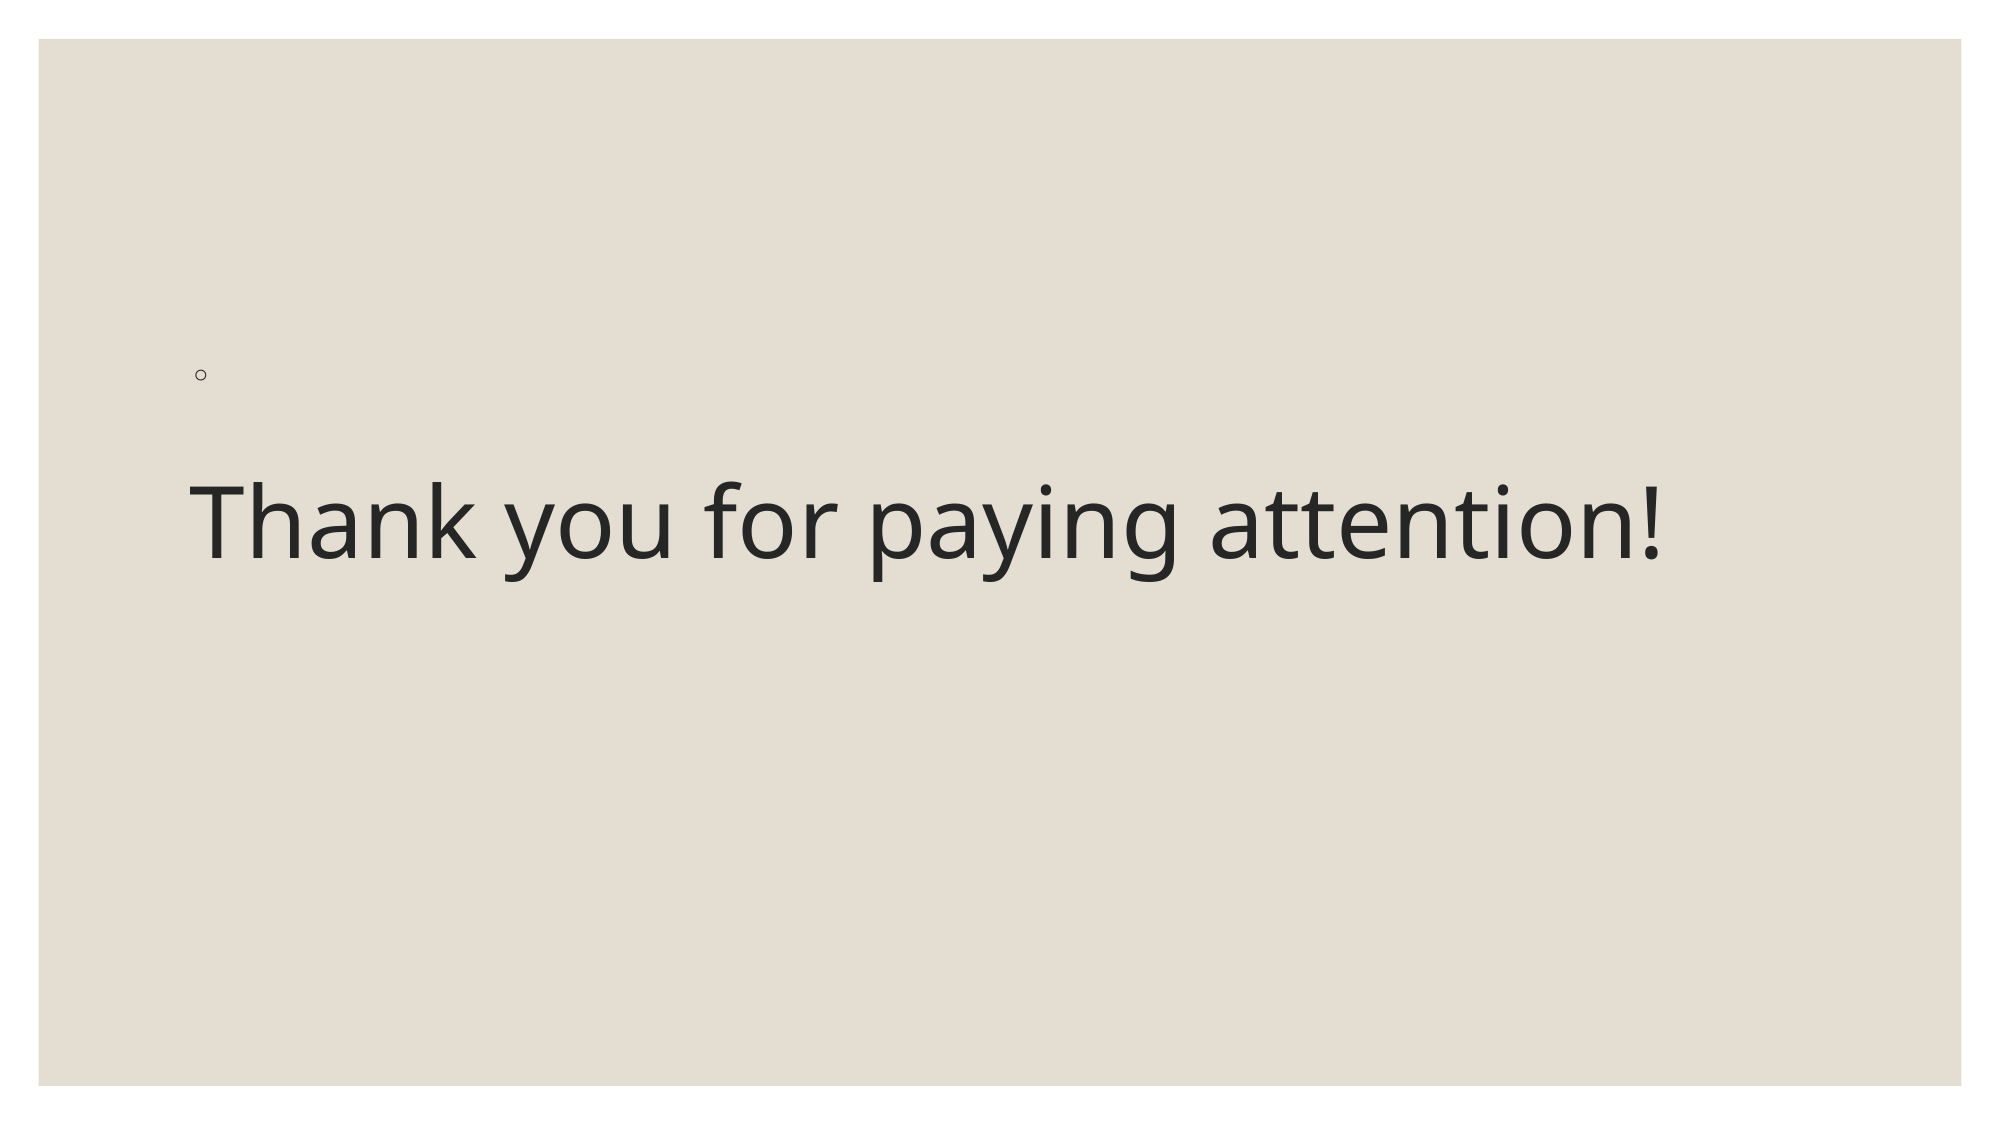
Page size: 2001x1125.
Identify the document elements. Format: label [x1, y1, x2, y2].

list [174, 345, 1825, 990]
